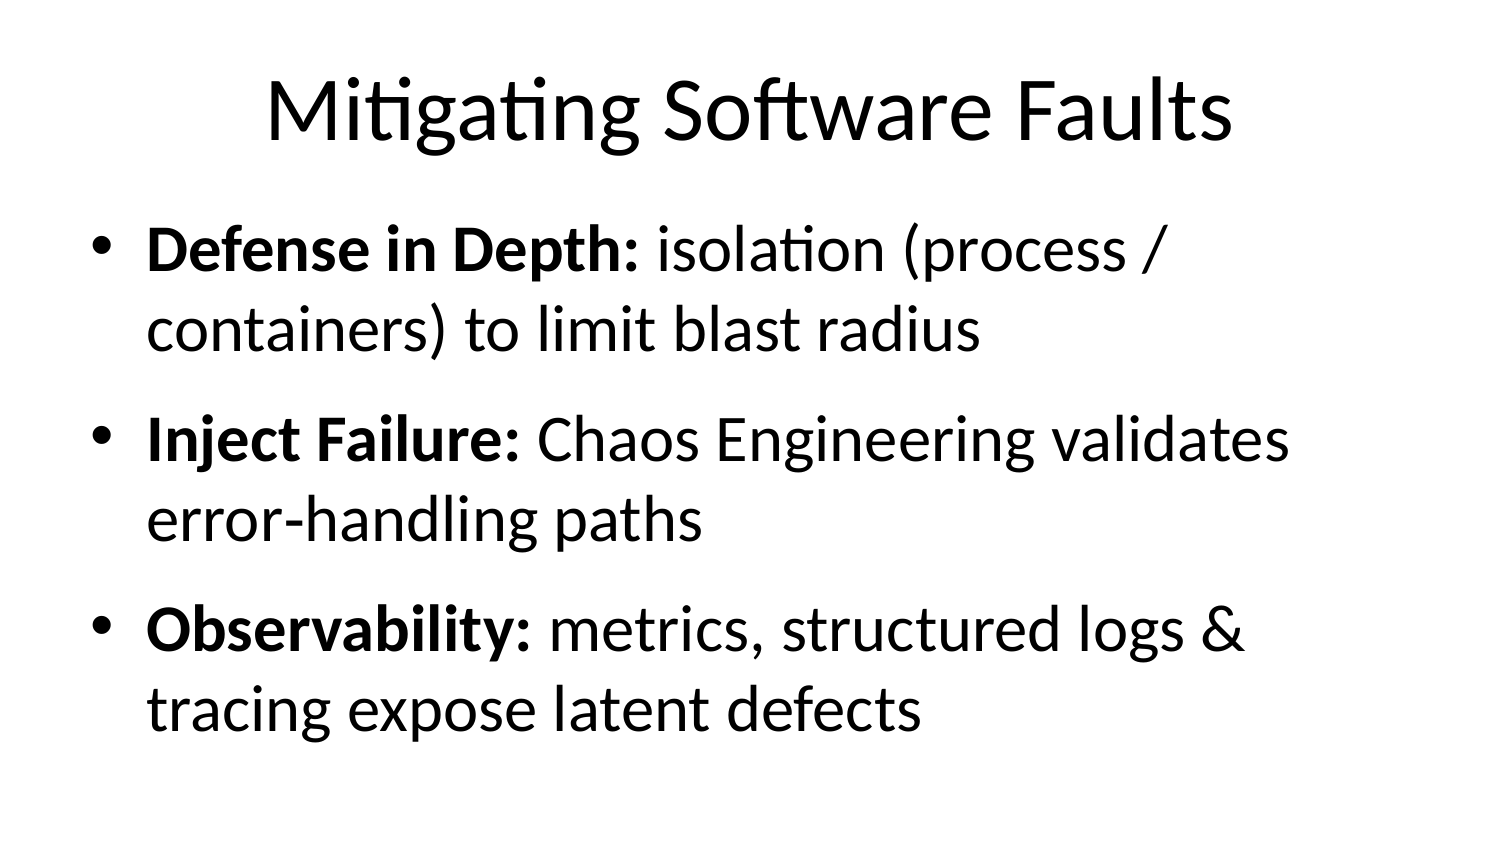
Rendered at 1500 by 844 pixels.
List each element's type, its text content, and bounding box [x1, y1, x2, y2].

title Mitigating Software Faults [75, 33, 1425, 175]
list Defense in Depth: isolation (process / containers) to limit blast radius Inject Failure: Chaos Engineering validates error‑handling paths Observability: metrics, structured logs & tracing expose latent defects [75, 196, 1425, 754]
